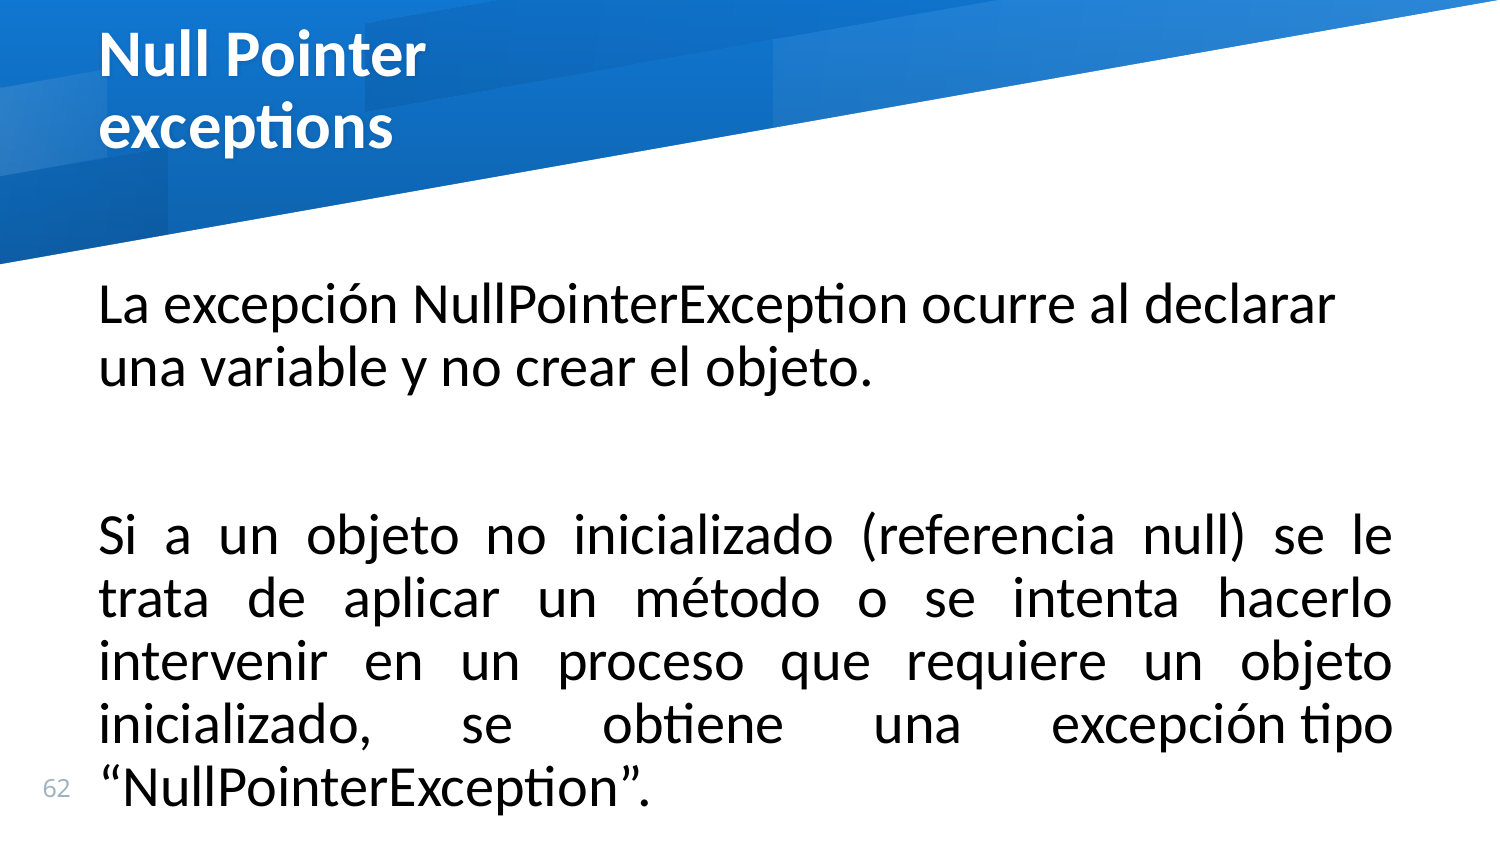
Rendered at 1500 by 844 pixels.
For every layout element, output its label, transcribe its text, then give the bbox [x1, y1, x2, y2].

title Null Pointer exceptions [83, 9, 585, 172]
slide_number ‹#› [42, 766, 122, 807]
list La excepción NullPointerException ocurre al declarar una variable y no crear el objeto. Si a un objeto no inicializado (referencia null) se le trata de aplicar un método o se intenta hacerlo intervenir en un proceso que requiere un objeto inicializado, se obtiene una excepción tipo “NullPointerException”. [83, 265, 1410, 744]
